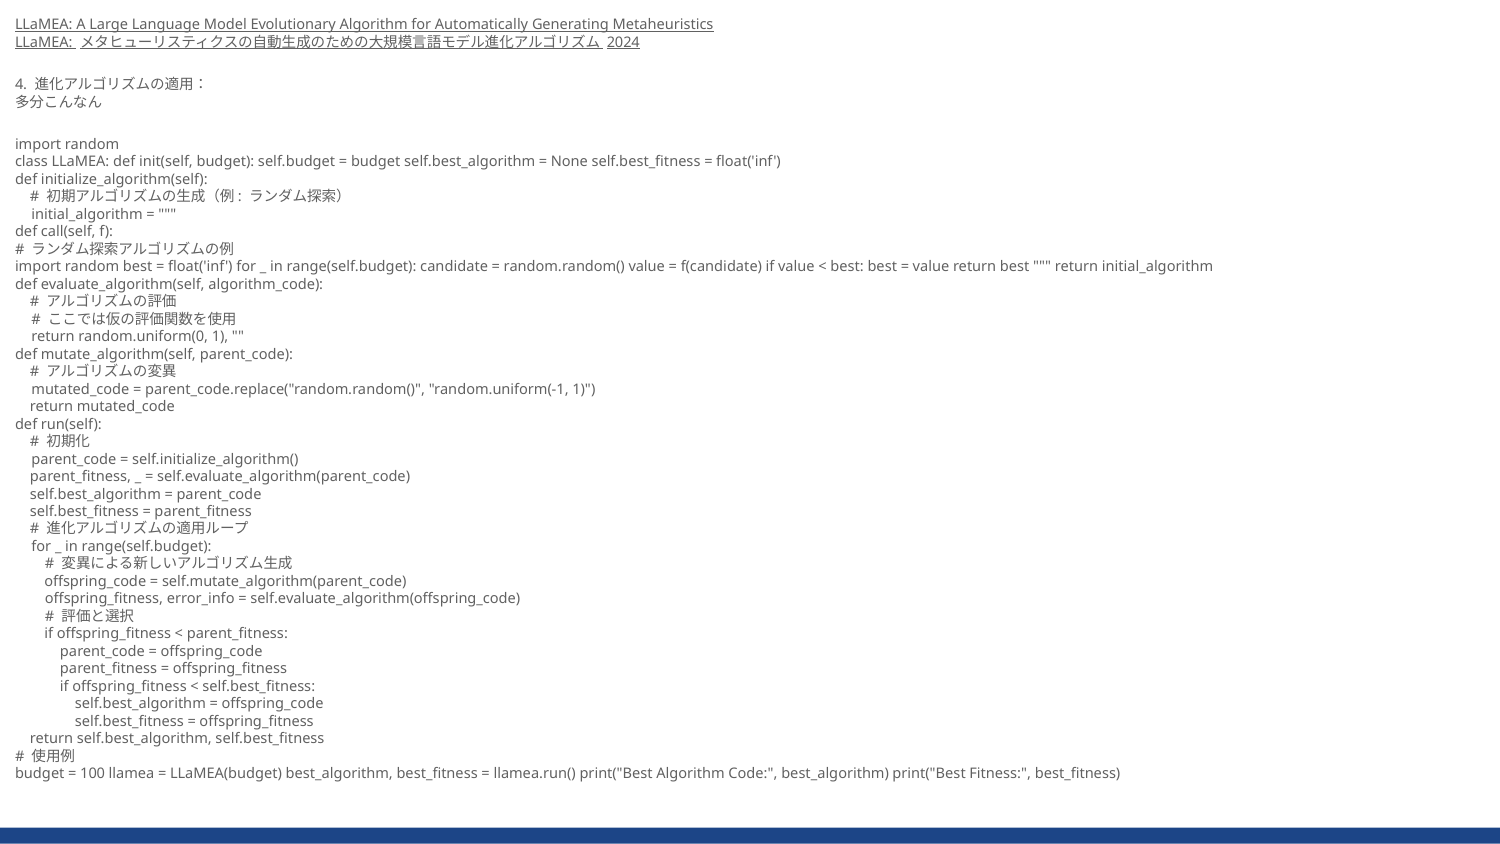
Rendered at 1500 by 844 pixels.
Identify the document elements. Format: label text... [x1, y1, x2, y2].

list LLaMEA: A Large Language Model Evolutionary Algorithm for Automatically Generating Metaheuristics LLaMEA: メタヒューリスティクスの自動生成のための大規模言語モデル進化アルゴリズム 2024 4. 進化アルゴリズムの適用： 多分こんなん import random class LLaMEA: def init(self, budget): self.budget = budget self.best_algorithm = None self.best_fitness = float('inf') def initialize_algorithm(self): # 初期アルゴリズムの生成（例: ランダム探索） initial_algorithm = """ def call(self, f): # ランダム探索アルゴリズムの例 import random best = float('inf') for _ in range(self.budget): candidate = random.random() value = f(candidate) if value < best: best = value return best """ return initial_algorithm def evaluate_algorithm(self, algorithm_code): # アルゴリズムの評価 # ここでは仮の評価関数を使用 return random.uniform(0, 1), "" def mutate_algorithm(self, parent_code): # アルゴリズムの変異 mutated_code = parent_code.replace("random.random()", "random.uniform(-1, 1)") return mutated_code def run(self): # 初期化 parent_code = self.initialize_algorithm() parent_fitness, _ = self.evaluate_algorithm(parent_code) self.best_algorithm = parent_code self.best_fitness = parent_fitness # 進化アルゴリズムの適用ループ for _ in range(self.budget): # 変異による新しいアルゴリズム生成 offspring_code = self.mutate_algorithm(parent_code) offspring_fitness, error_info = self.evaluate_algorithm(offspring_code) # 評価と選択 if offspring_fitness < parent_fitness: parent_code = offspring_code parent_fitness = offspring_fitness if offspring_fitness < self.best_fitness: self.best_algorithm = offspring_code self.best_fitness = offspring_fitness return self.best_algorithm, self.best_fitness # 使用例 budget = 100 llamea = LLaMEA(budget) best_algorithm, best_fitness = llamea.run() print("Best Algorithm Code:", best_algorithm) print("Best Fitness:", best_fitness) [0, 0, 1500, 829]
